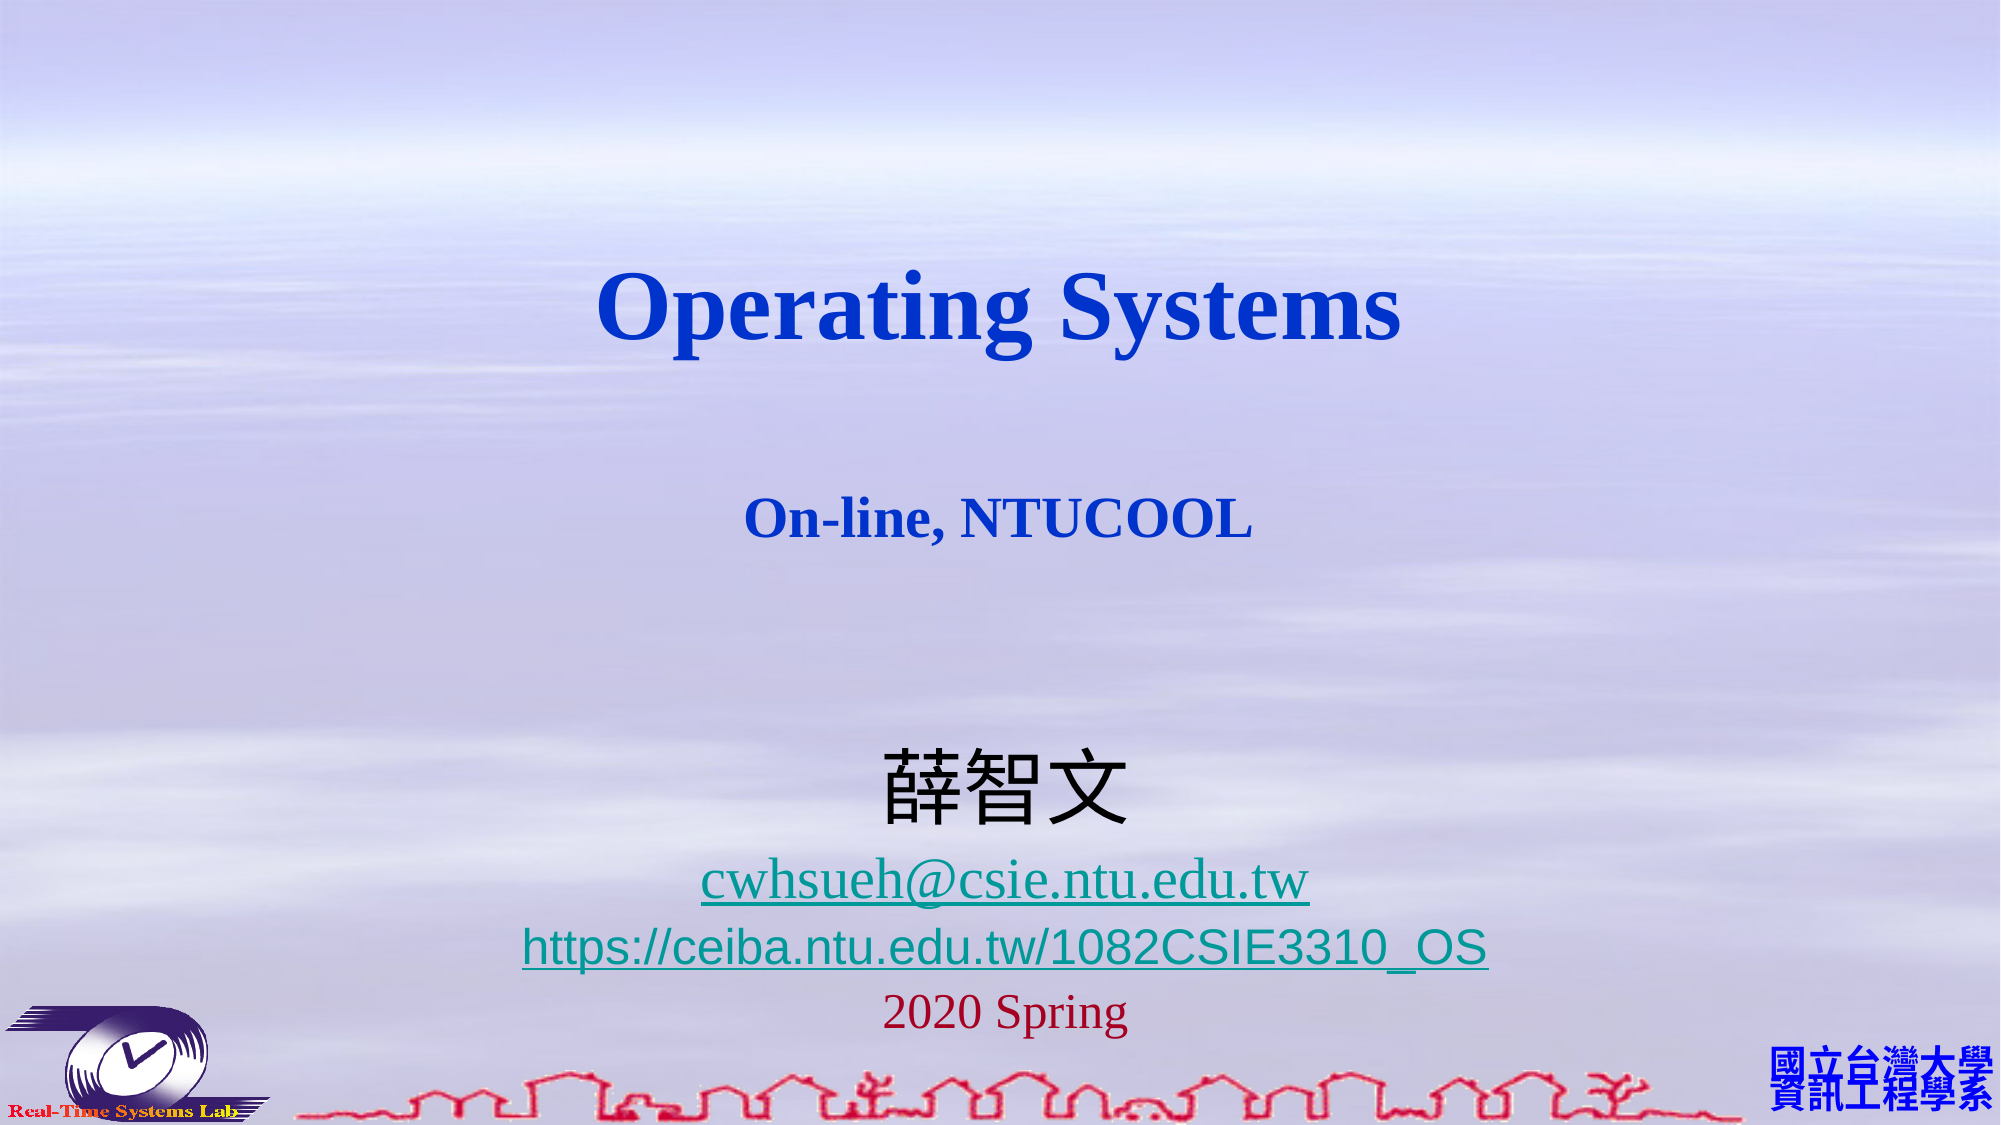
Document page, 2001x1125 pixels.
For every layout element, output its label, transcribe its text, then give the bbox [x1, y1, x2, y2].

subtitle 薛智文 cwhsueh@csie.ntu.edu.tw https://ceiba.ntu.edu.tw/1082CSIE3310_OS 2020 Spring [480, 739, 1531, 1059]
text_box Operating Systems On-line, NTUCOOL [492, 231, 1506, 557]
picture [0, 0, 2001, 1125]
